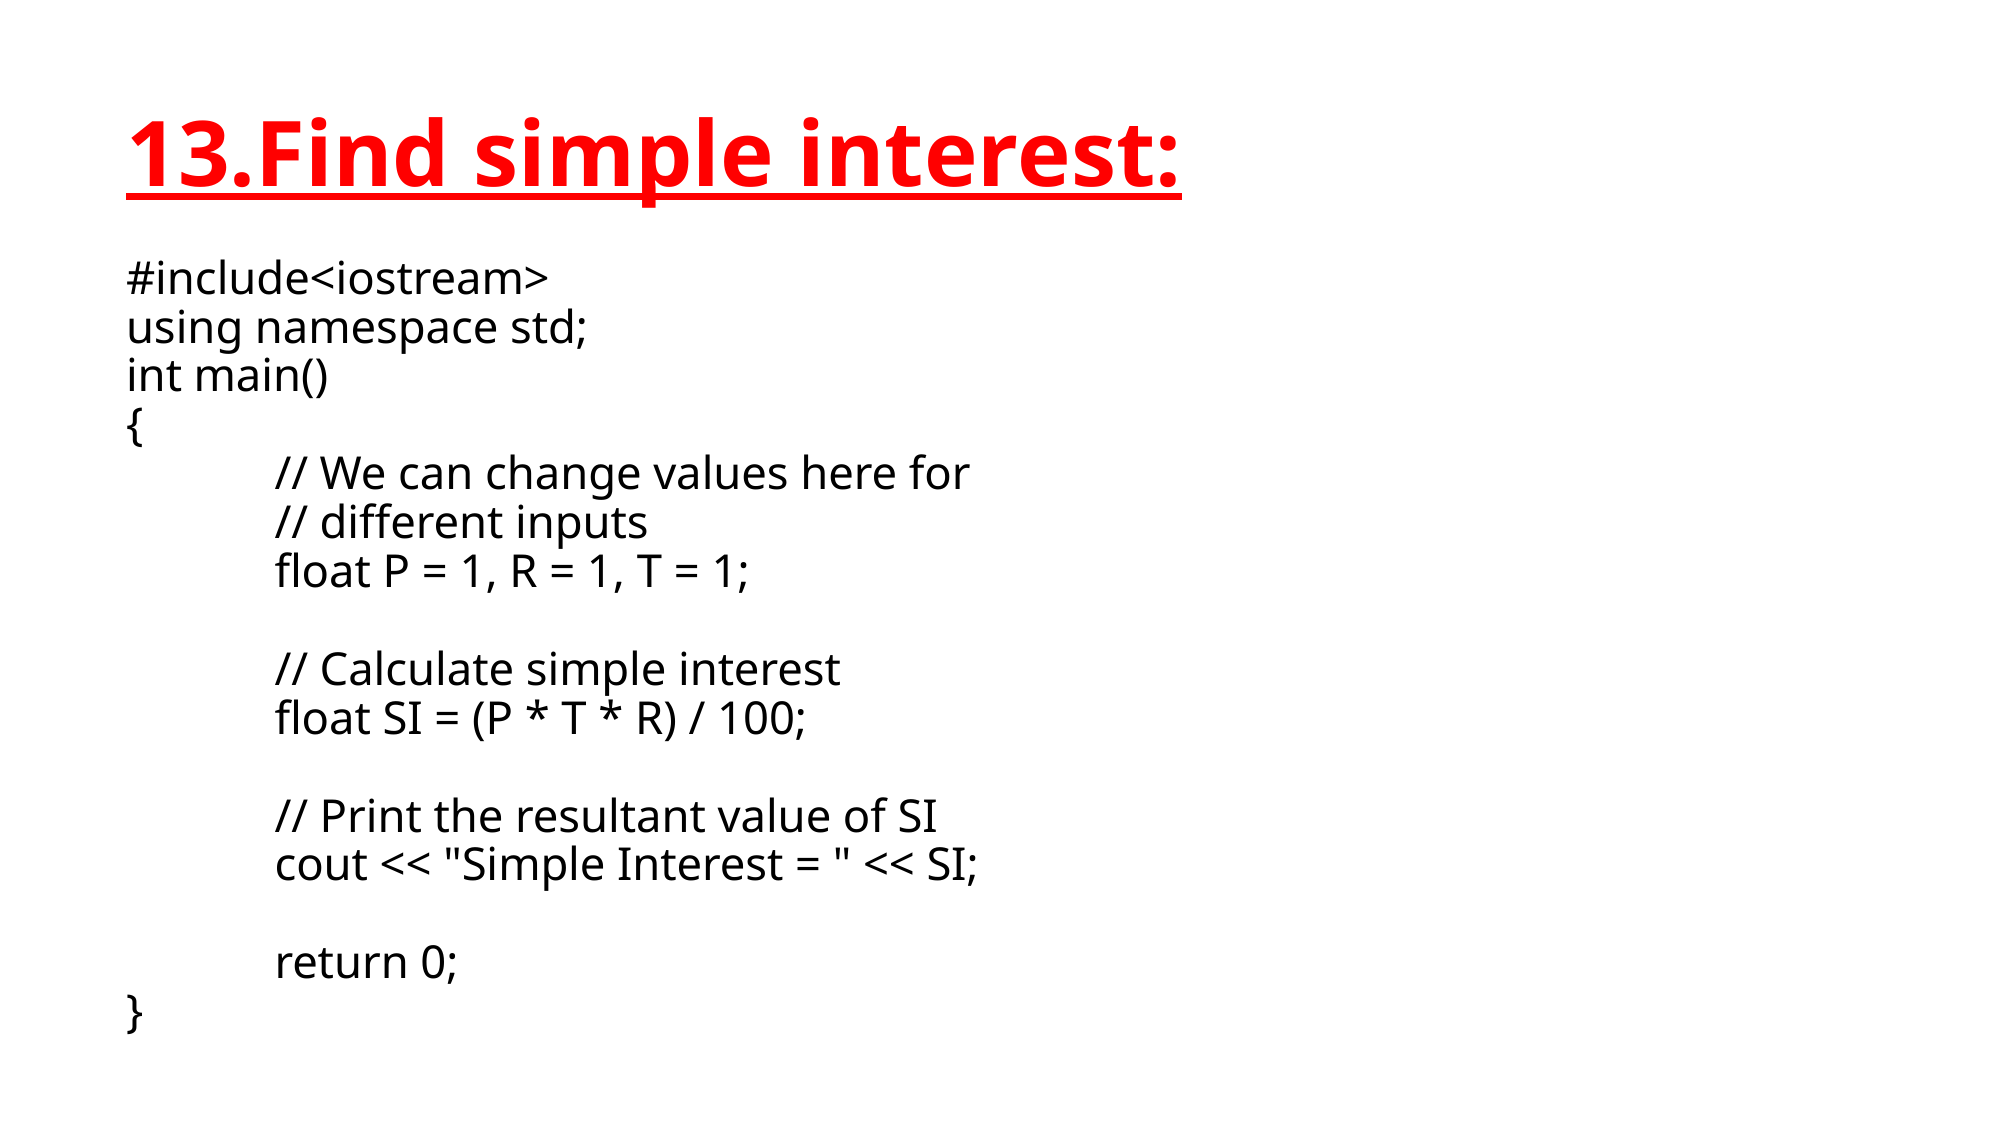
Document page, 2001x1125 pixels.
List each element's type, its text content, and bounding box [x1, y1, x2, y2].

title 13.Find simple interest: #include<iostream> using namespace std; int main() { // We can change values here for // different inputs float P = 1, R = 1, T = 1; // Calculate simple interest float SI = (P * T * R) / 100; // Print the resultant value of SI cout << "Simple Interest = " << SI; return 0; } [111, 99, 1522, 1100]
